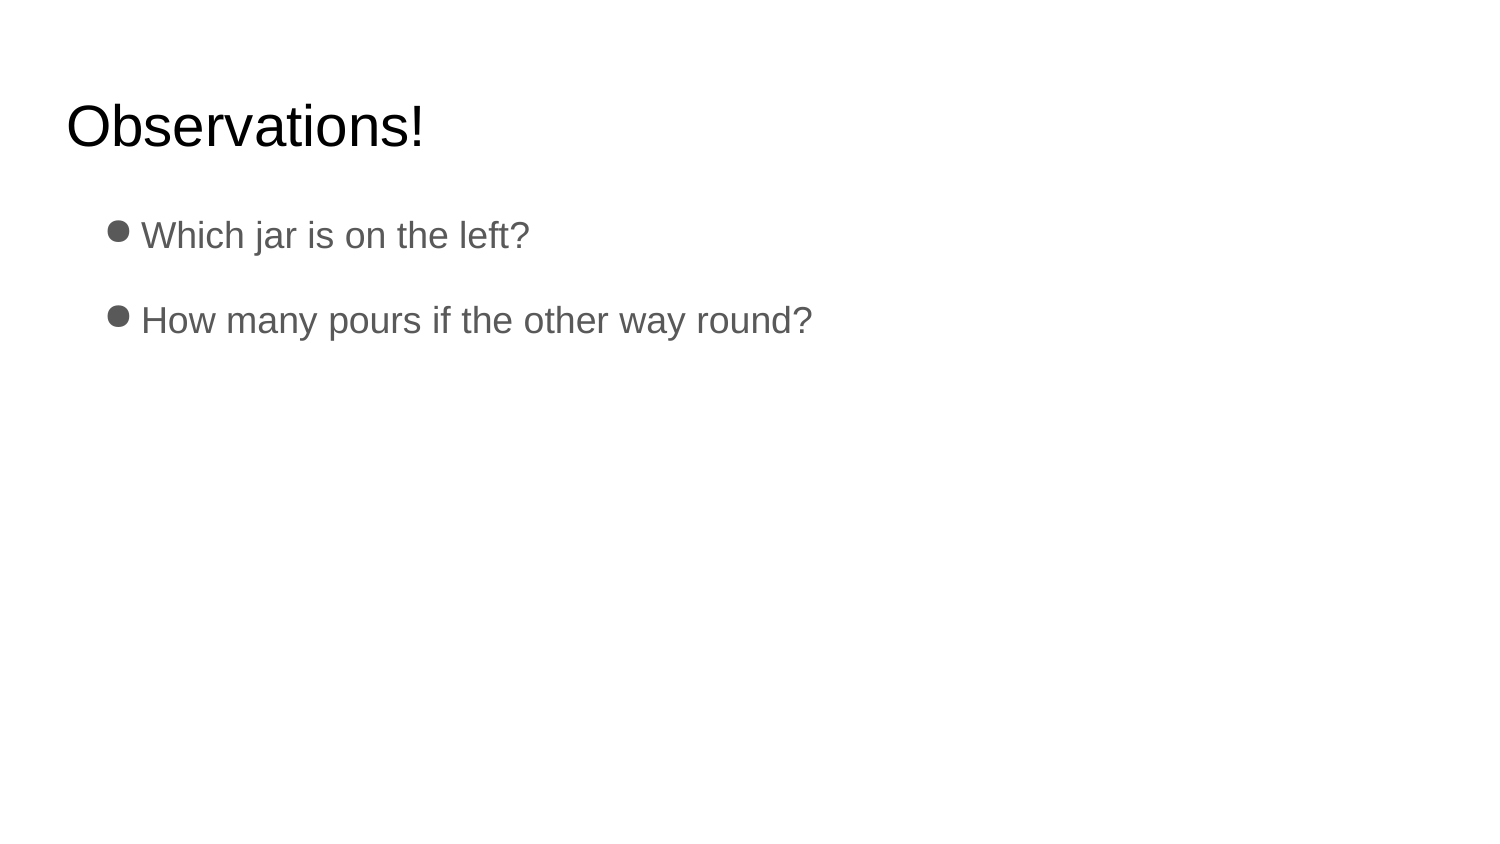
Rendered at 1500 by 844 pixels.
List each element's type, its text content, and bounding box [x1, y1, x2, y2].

list Which jar is on the left? How many pours if the other way round? [51, 189, 1449, 750]
title Observations! [51, 72, 1449, 167]
